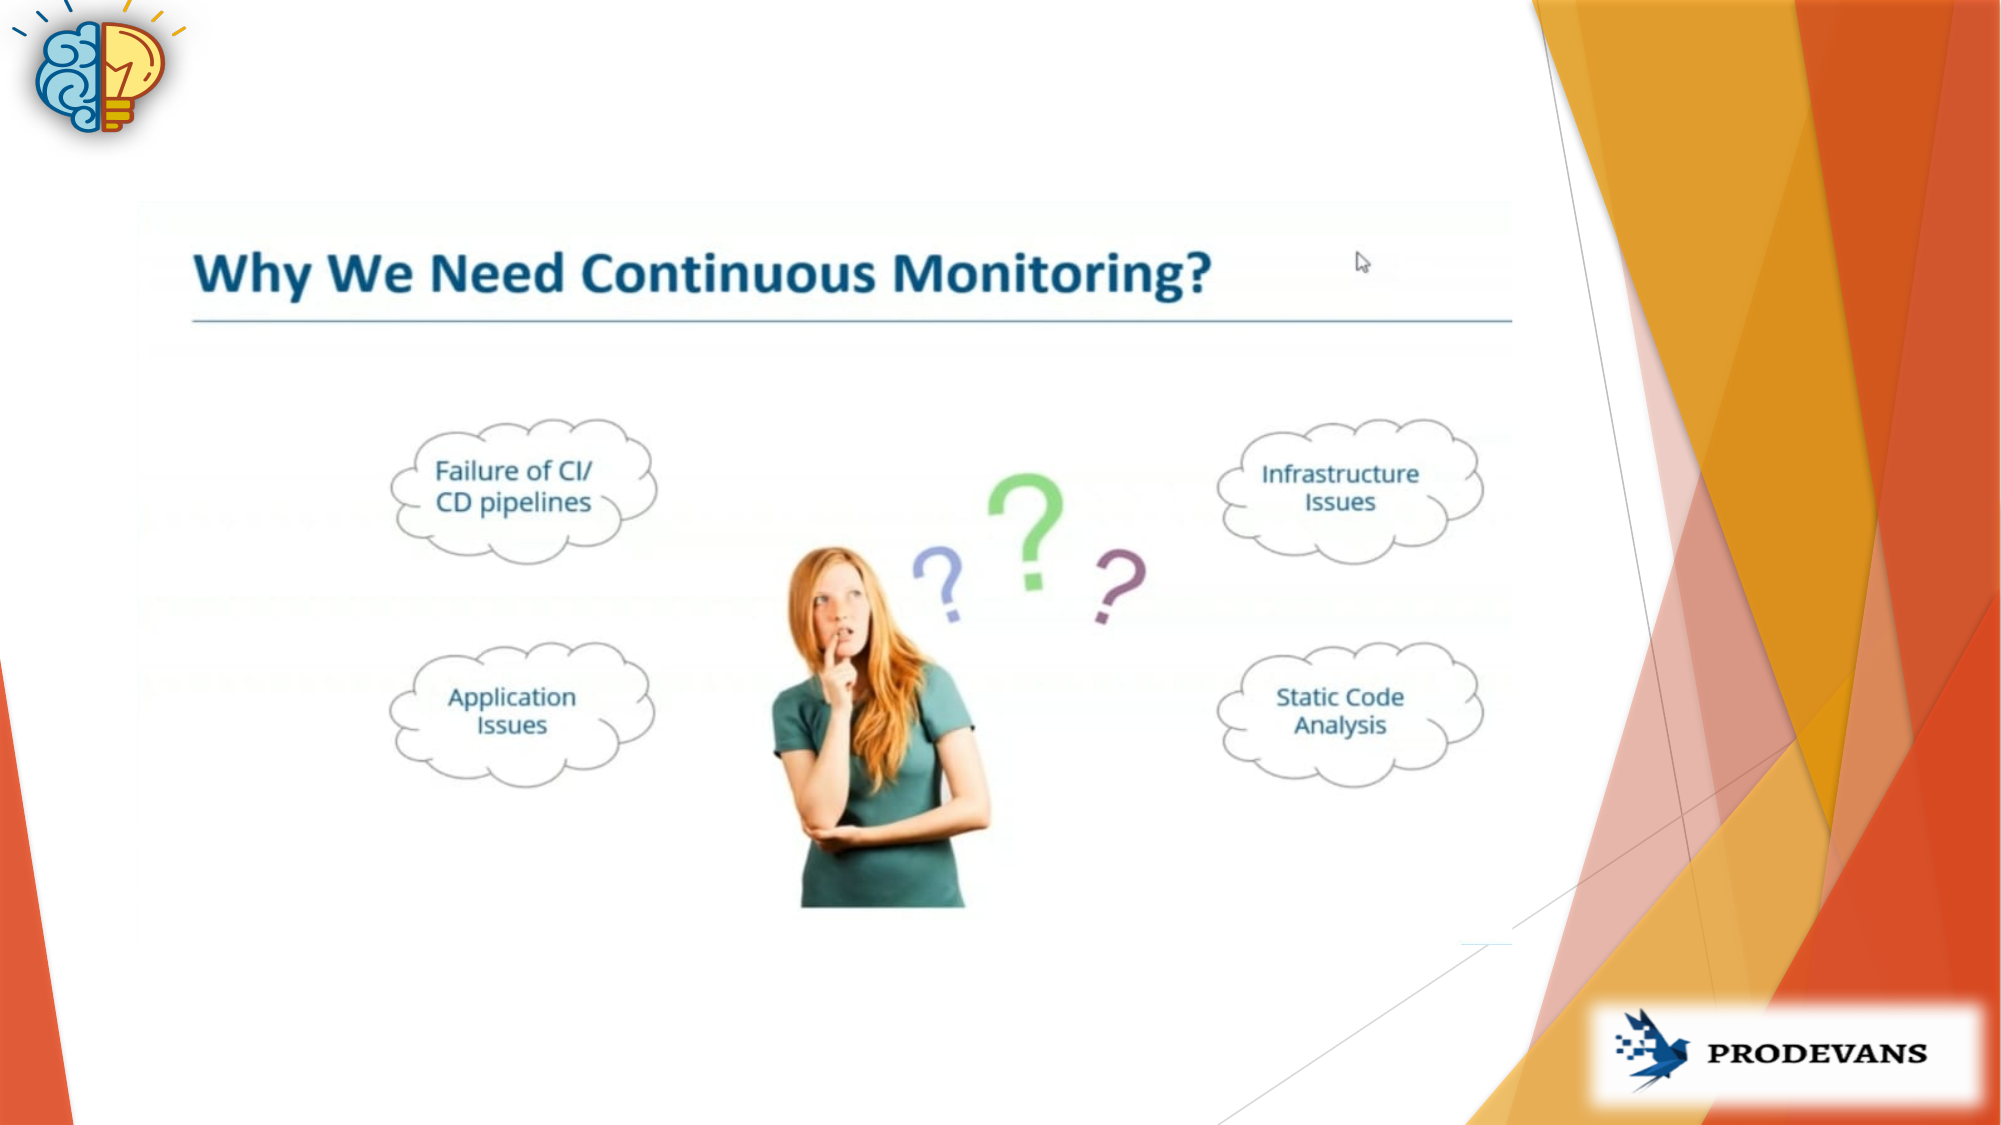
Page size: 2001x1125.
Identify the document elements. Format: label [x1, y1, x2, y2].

picture [1572, 985, 2000, 1125]
list [136, 200, 1513, 946]
picture [0, 0, 198, 136]
